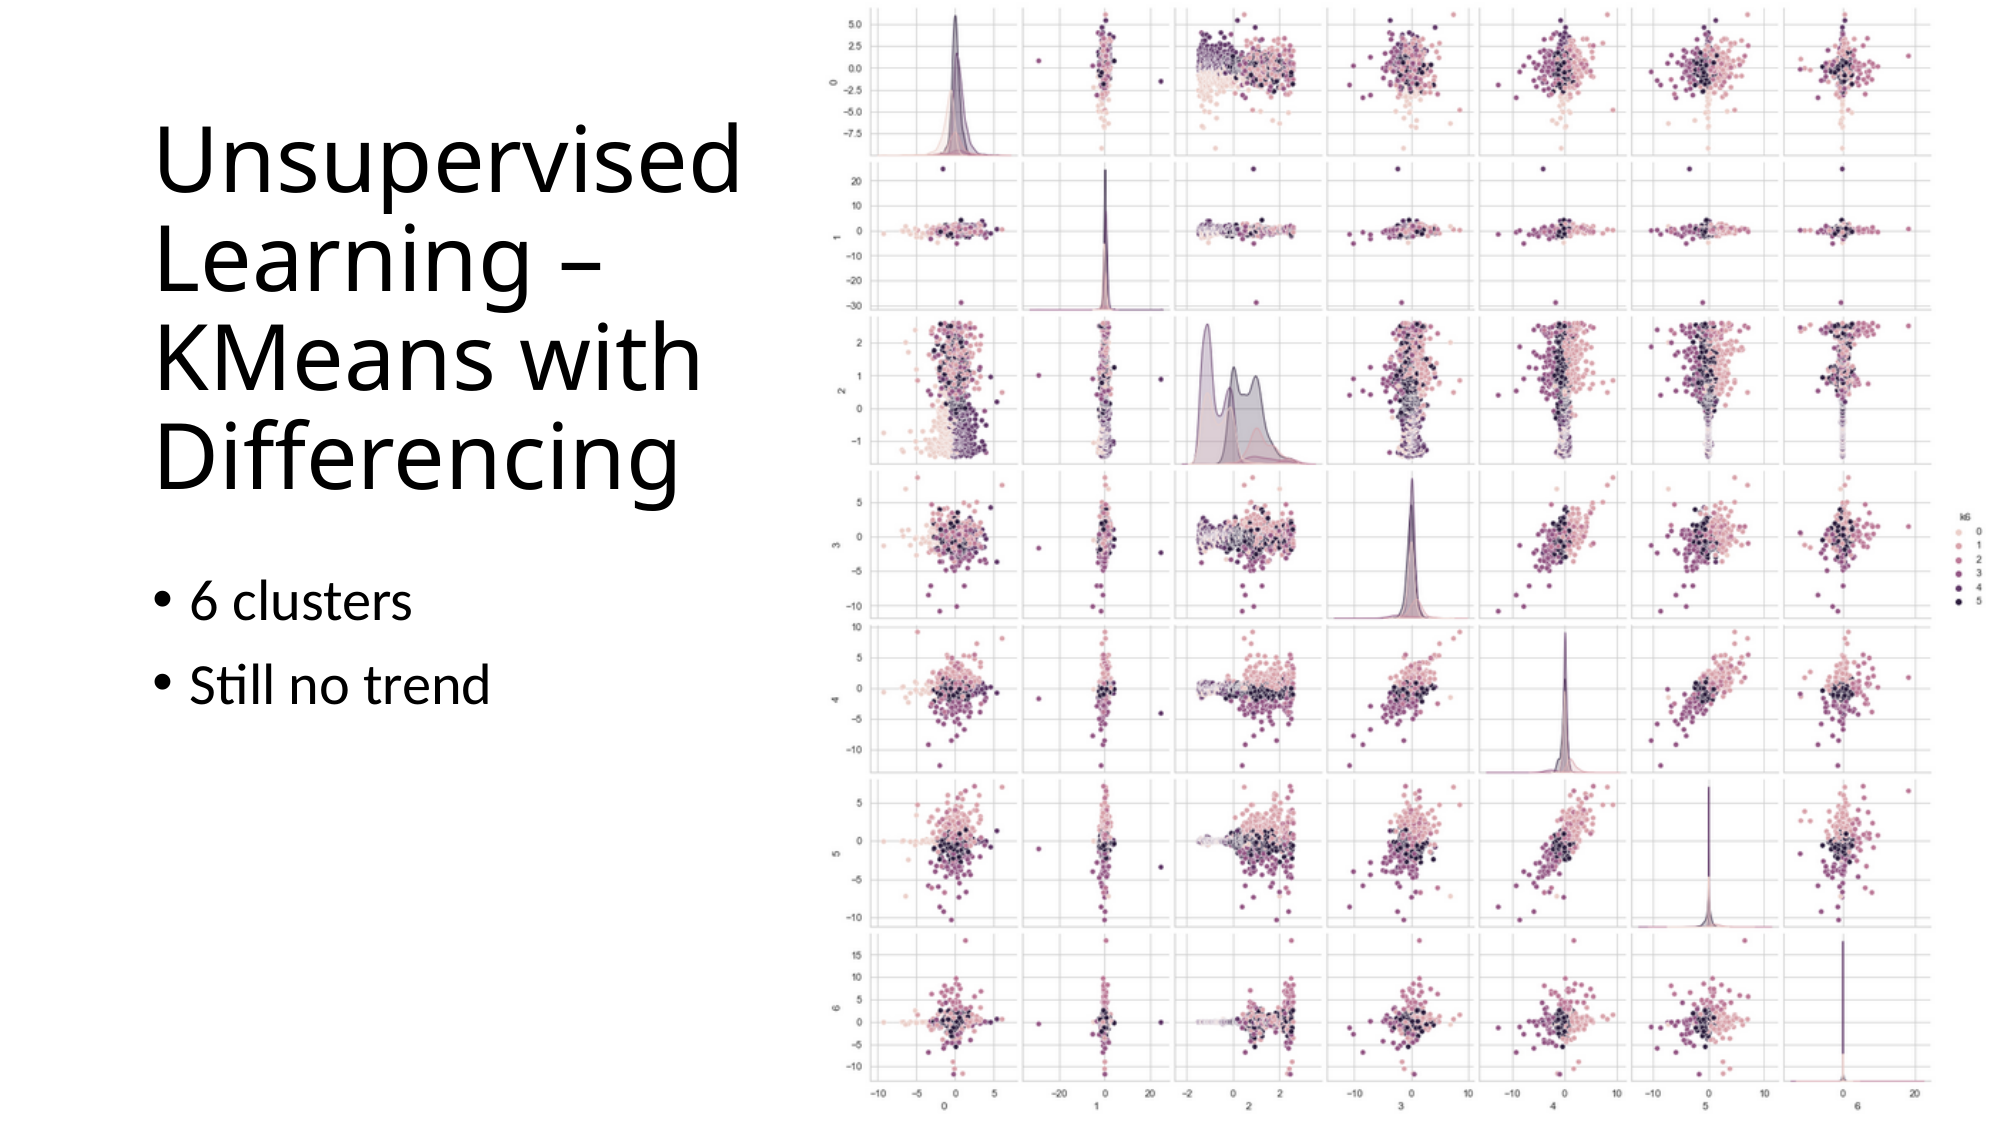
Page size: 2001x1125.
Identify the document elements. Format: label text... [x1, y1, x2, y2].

picture [815, 0, 2000, 1125]
title Unsupervised Learning – KMeans with Differencing [137, 59, 815, 563]
list 6 clusters Still no trend [137, 562, 798, 1113]
